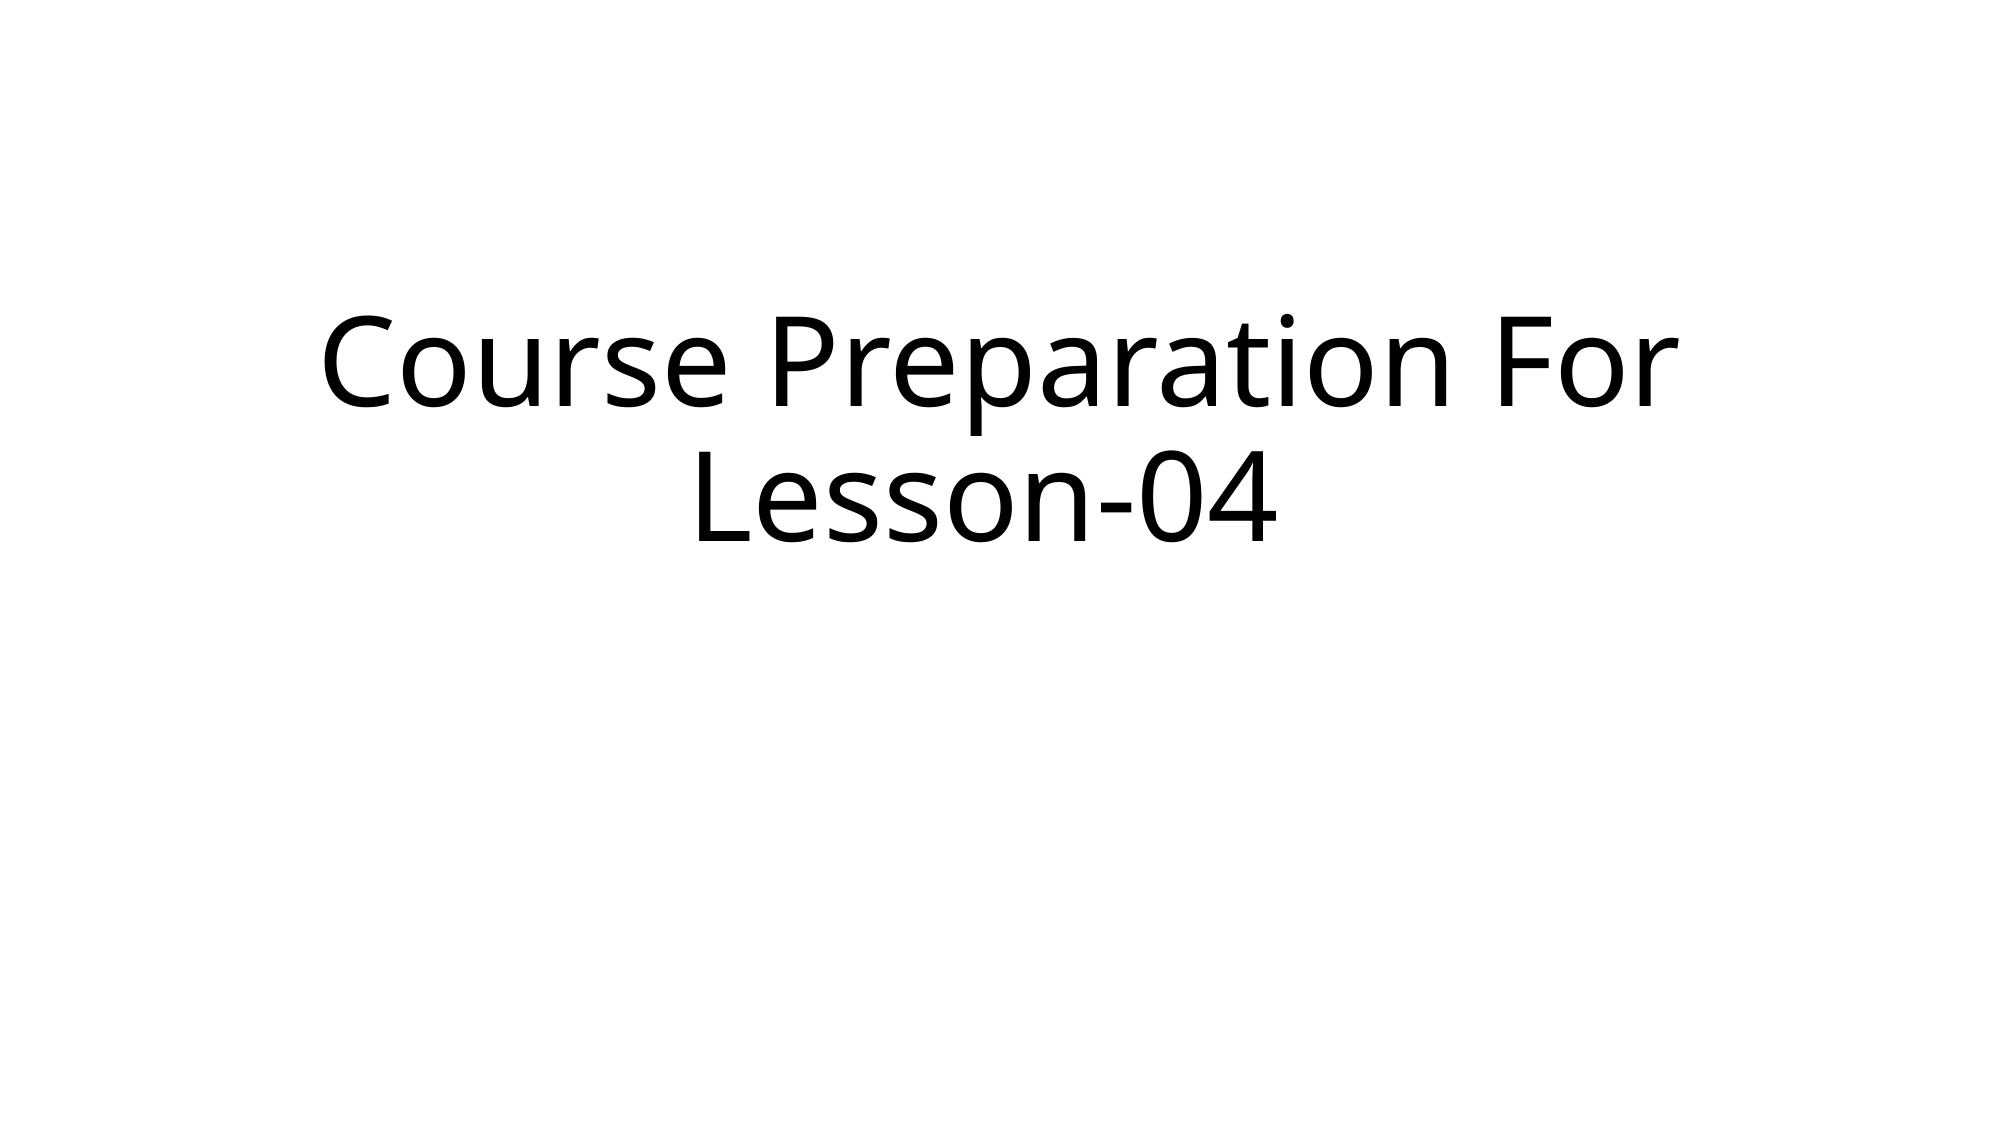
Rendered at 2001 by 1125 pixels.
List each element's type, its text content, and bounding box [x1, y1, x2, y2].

title Course Preparation For Lesson-04 [249, 184, 1750, 576]
